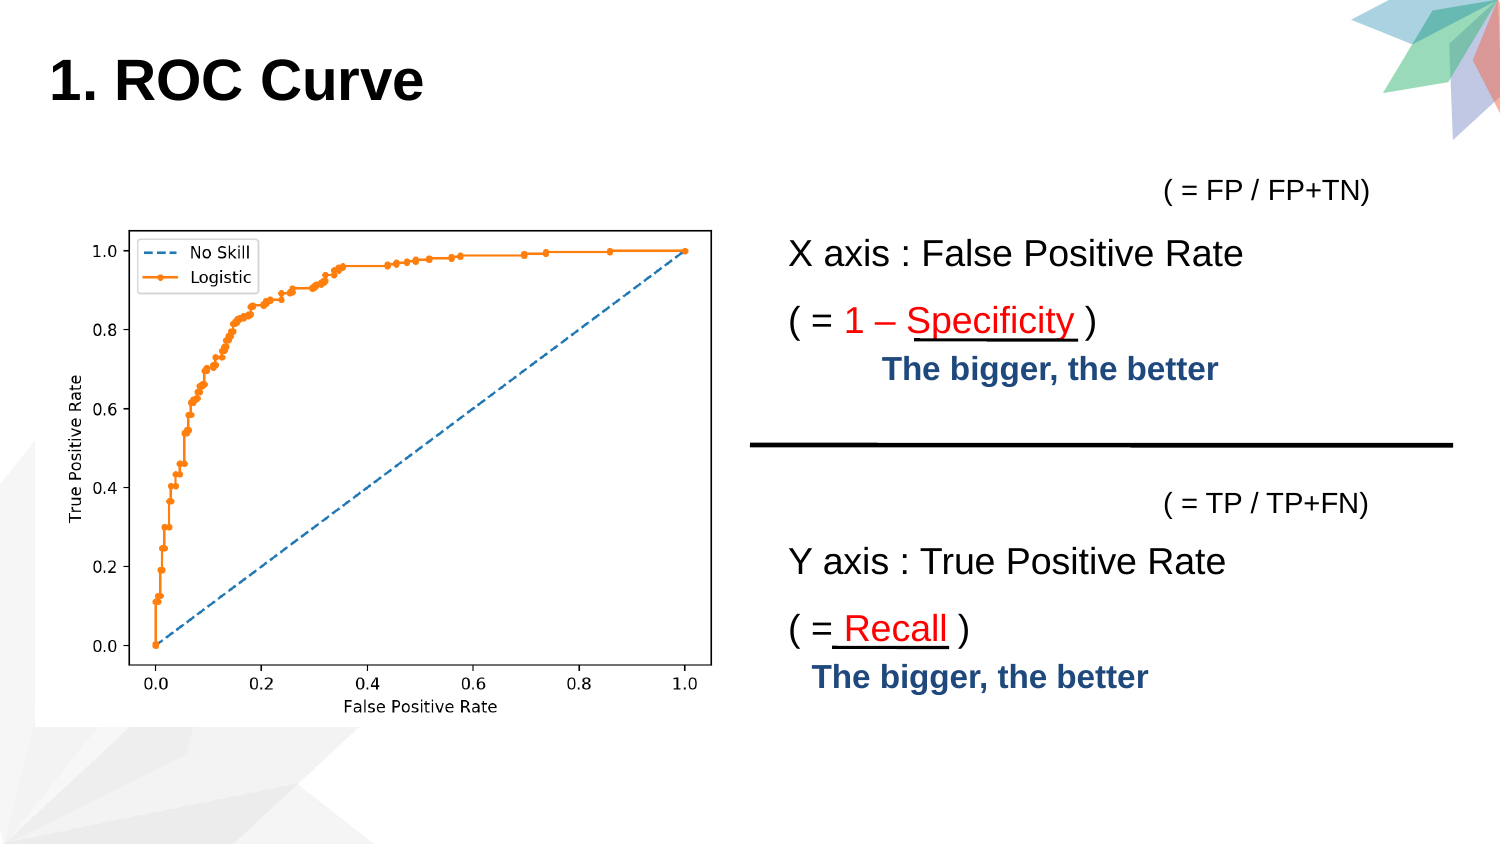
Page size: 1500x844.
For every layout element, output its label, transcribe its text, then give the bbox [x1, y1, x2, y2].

text_box The bigger, the better [867, 339, 1243, 395]
text_box X axis : False Positive Rate ( = 1 – Specificity ) [791, 199, 1407, 349]
text_box ( = TP / TP+FN) [1148, 476, 1418, 527]
text_box Y axis : True Positive Rate ( = Recall ) [791, 506, 1407, 657]
picture [0, 0, 1500, 844]
text_box ( = FP / FP+TN) [1148, 163, 1418, 214]
text_box The bigger, the better [796, 647, 1172, 703]
text_box 1. ROC Curve [35, 35, 832, 120]
